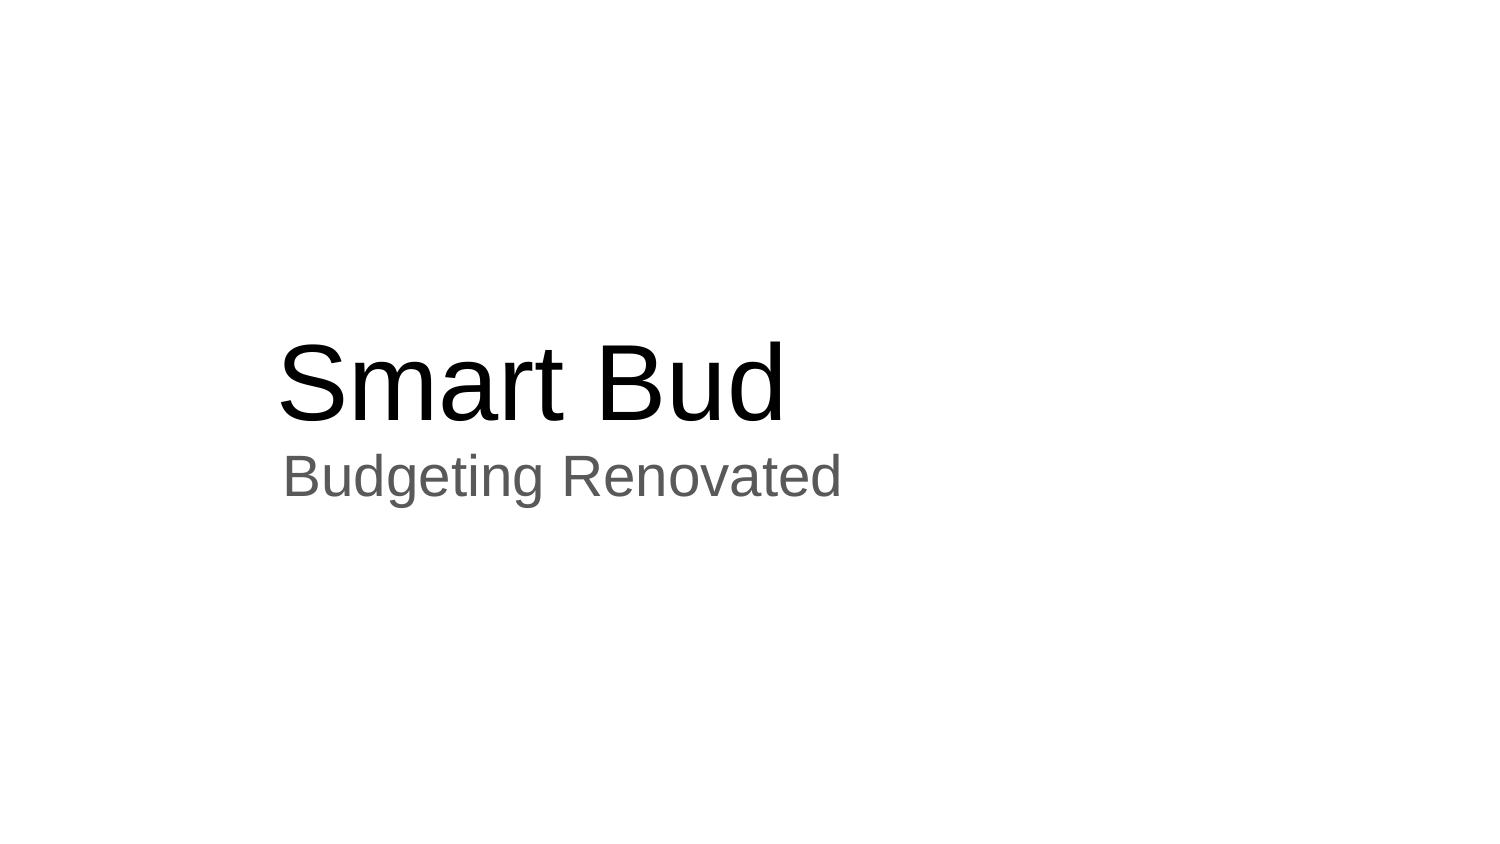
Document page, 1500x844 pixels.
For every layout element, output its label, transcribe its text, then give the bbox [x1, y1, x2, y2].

title Smart Bud [51, 122, 990, 429]
subtitle Budgeting Renovated [44, 429, 1083, 560]
